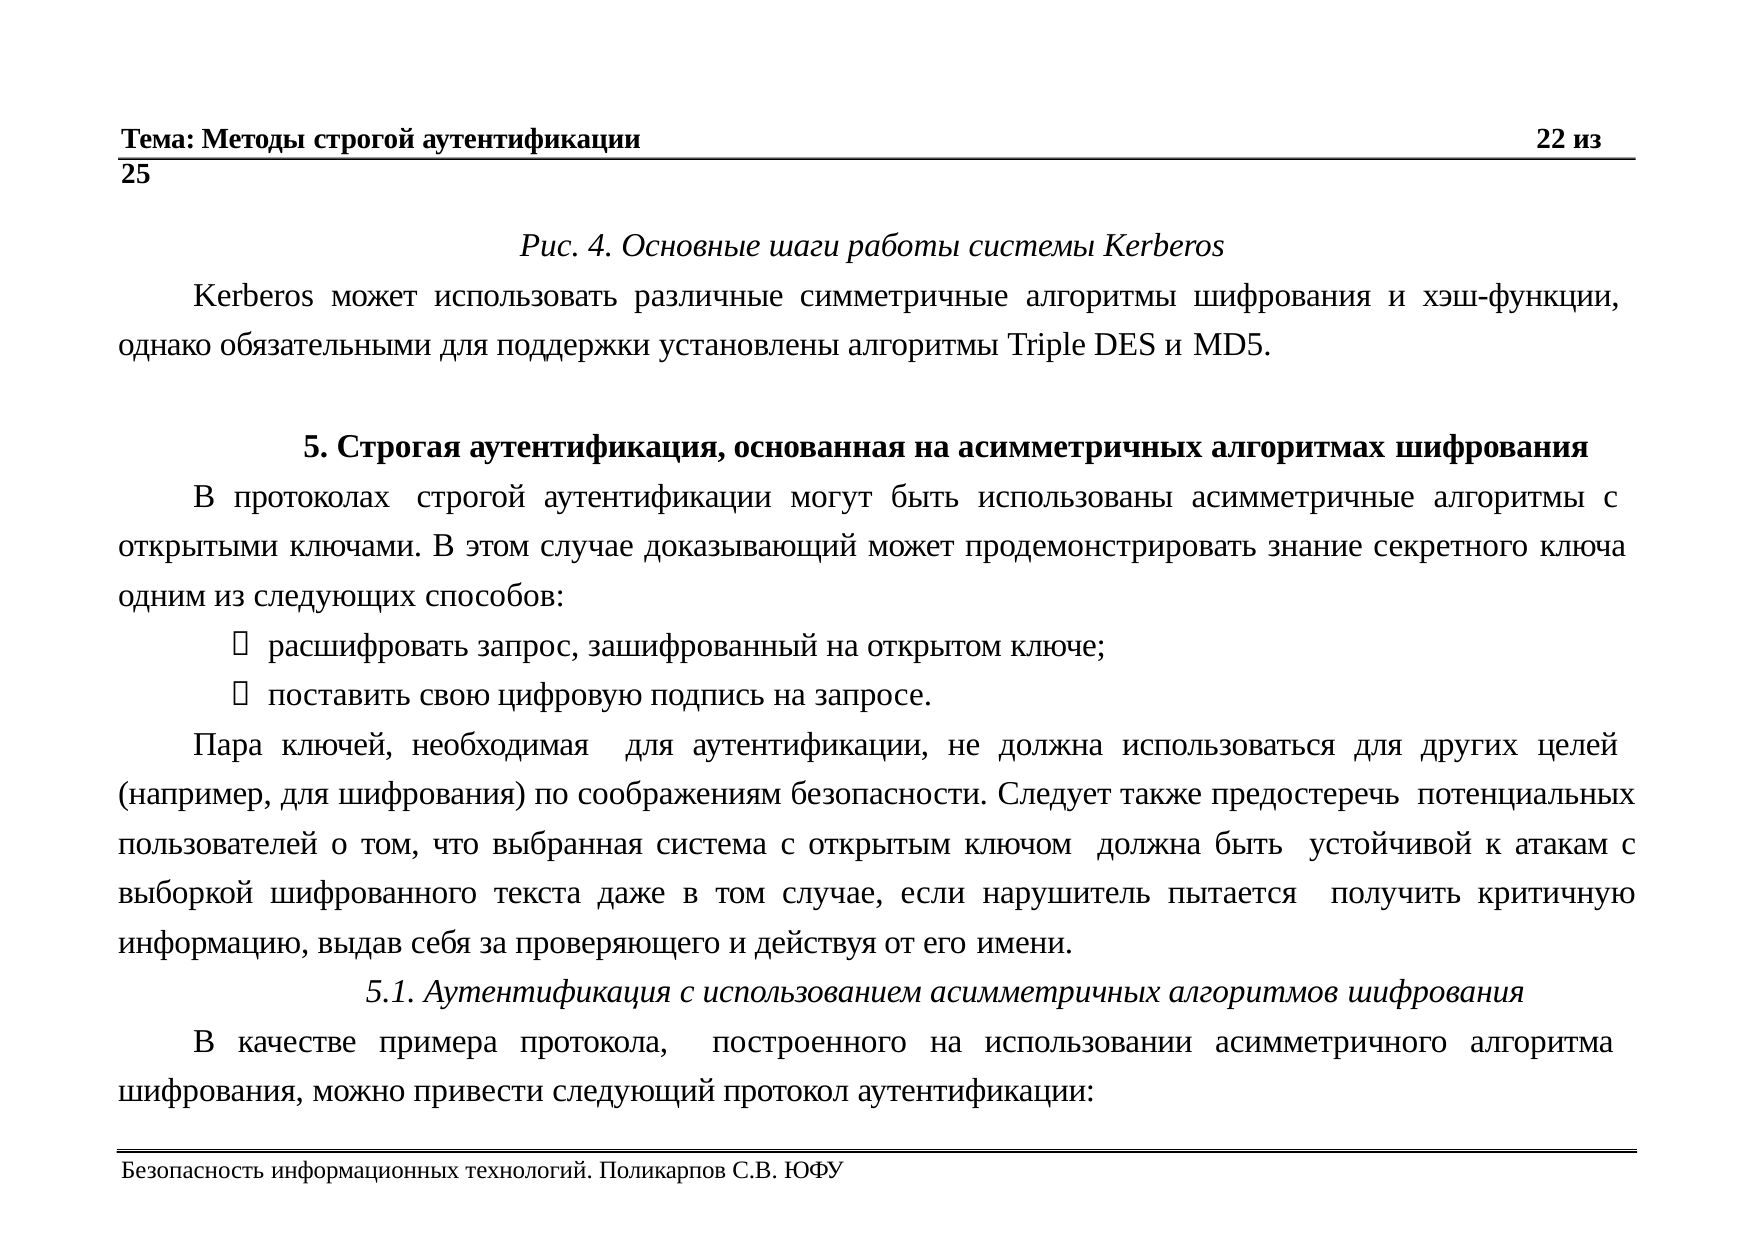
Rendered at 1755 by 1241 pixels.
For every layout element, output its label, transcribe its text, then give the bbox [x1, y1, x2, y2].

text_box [116, 1149, 1638, 1154]
text_box Тема: Методы строгой аутентификации 22 из 25 Рис. 4. Основные шаги работы системы Kerberos Kerberos может использовать различные симметричные алгоритмы шифрования и хэш-функции, однако обязательными для поддержки установлены алгоритмы Triple DES и MD5. 5. Строгая аутентификация, основанная на асимметричных алгоритмах шифрования В протоколах строгой аутентификации могут быть использованы асимметричные алгоритмы с открытыми ключами. В этом случае доказывающий может продемонстрировать знание секретного ключа одним из следующих способов: расшифровать запрос, зашифрованный на открытом ключе; поставить свою цифровую подпись на запросе. Пара ключей, необходимая для аутентификации, не должна использоваться для других целей (например, для шифрования) по соображениям безопасности. Следует также предостеречь потенциальных пользователей о том, что выбранная система с открытым ключом должна быть устойчивой к атакам с выборкой шифрованного текста даже в том случае, если нарушитель пытается получить критичную информацию, выдав себя за проверяющего и действуя от его имени. 5.1. Аутентификация с использованием асимметричных алгоритмов шифрования В качестве примера протокола, построенного на использовании асимметричного алгоритма шифрования, можно привести следующий протокол аутентификации: [116, 117, 1638, 1109]
footer Безопасность информационных технологий. Поликарпов С.В. ЮФУ [119, 1160, 852, 1241]
